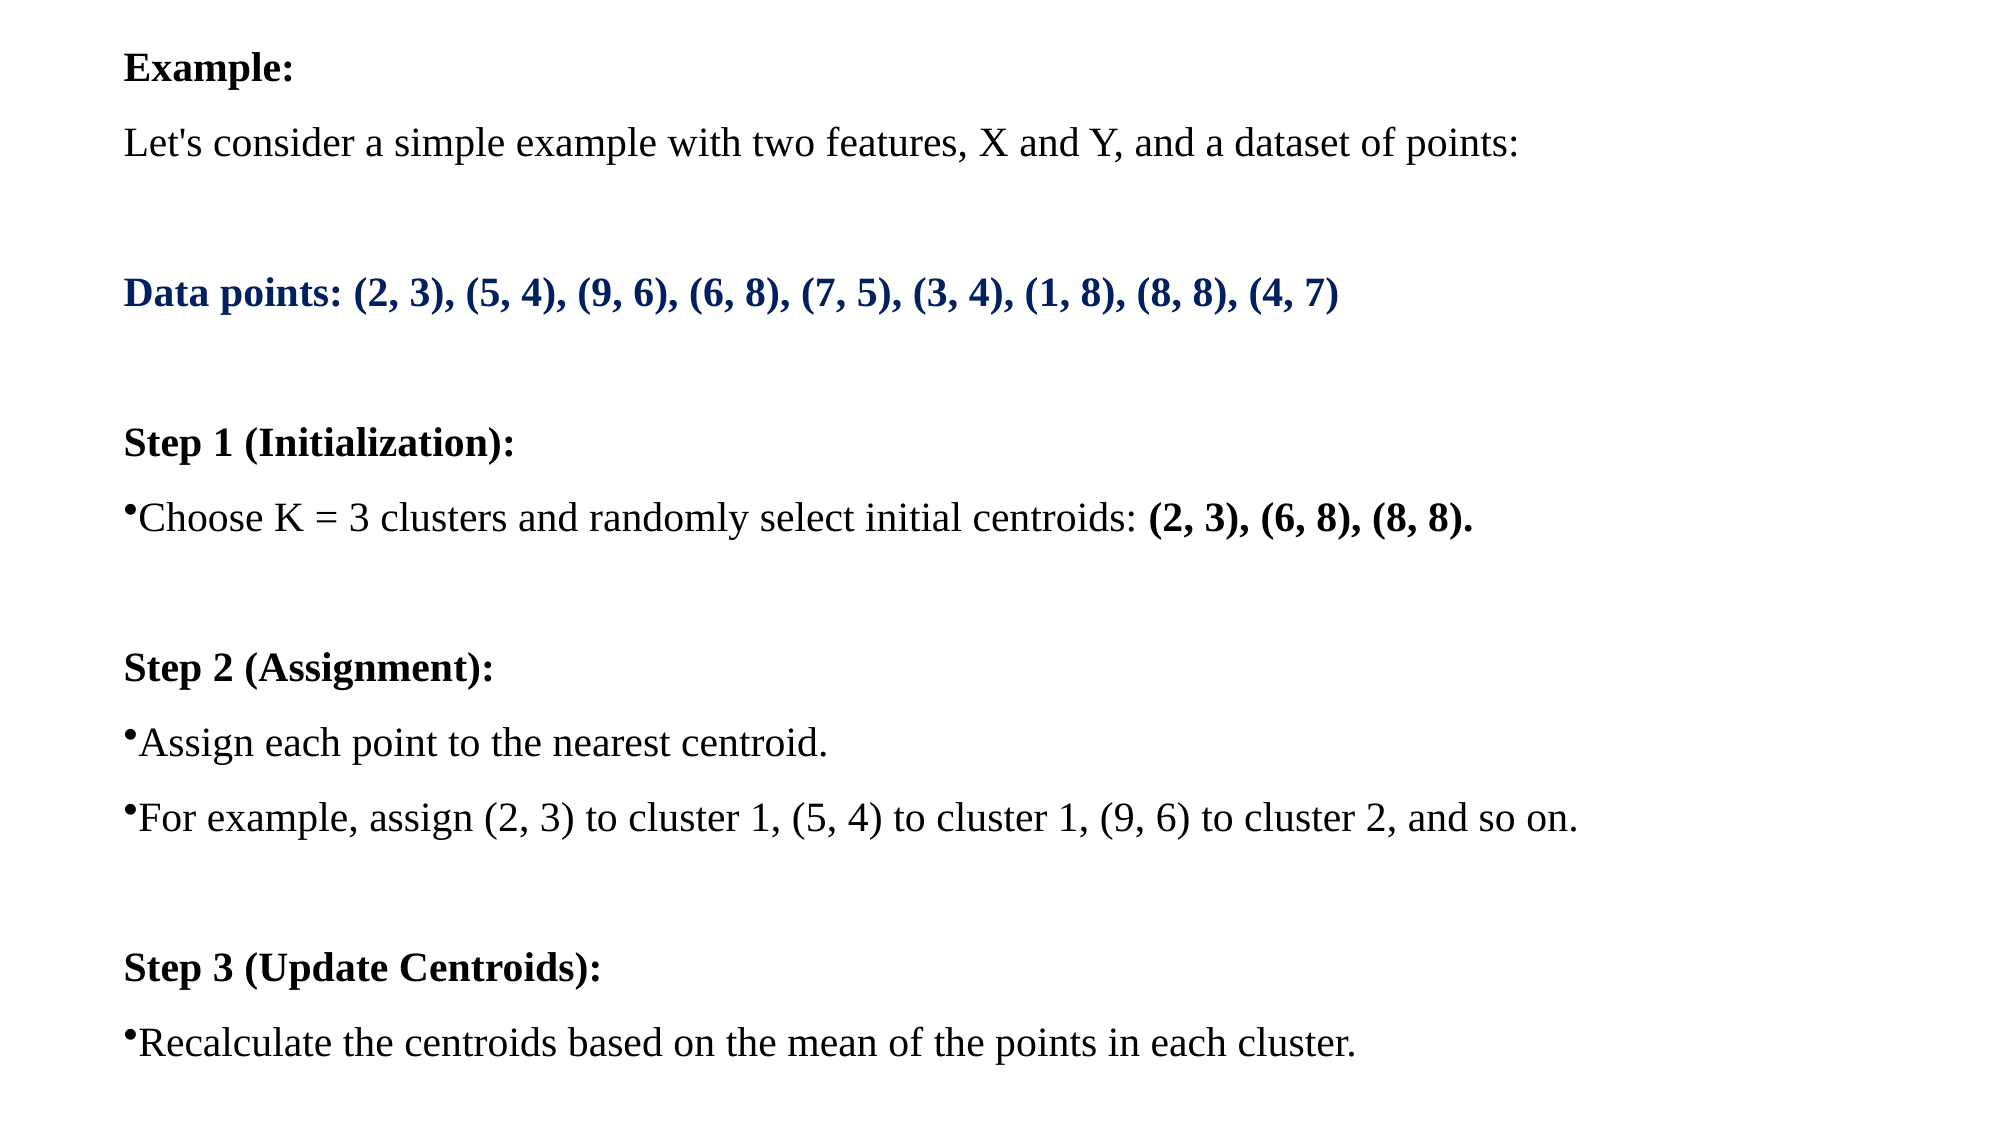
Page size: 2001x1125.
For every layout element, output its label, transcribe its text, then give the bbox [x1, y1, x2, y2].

text_box Example: Let's consider a simple example with two features, X and Y, and a dataset of points: Data points: (2, 3), (5, 4), (9, 6), (6, 8), (7, 5), (3, 4), (1, 8), (8, 8), (4, 7) Step 1 (Initialization): Choose K = 3 clusters and randomly select initial centroids: (2, 3), (6, 8), (8, 8). Step 2 (Assignment): Assign each point to the nearest centroid. For example, assign (2, 3) to cluster 1, (5, 4) to cluster 1, (9, 6) to cluster 2, and so on. Step 3 (Update Centroids): Recalculate the centroids based on the mean of the points in each cluster. [123, 0, 1924, 1097]
